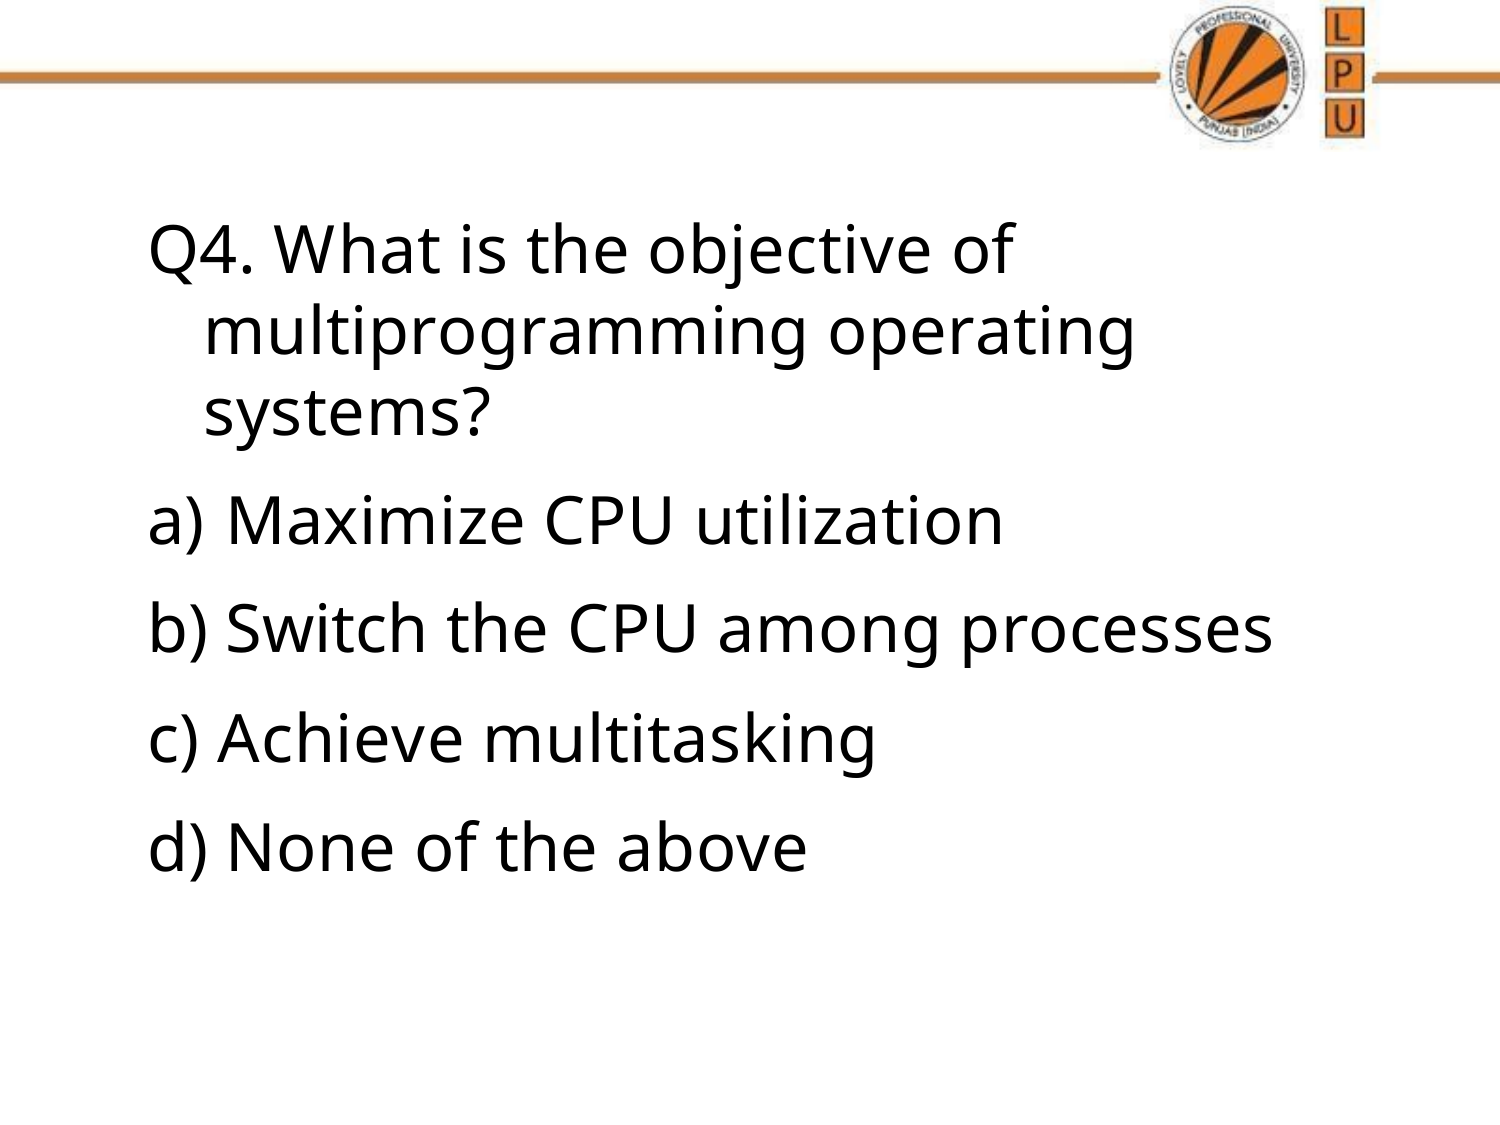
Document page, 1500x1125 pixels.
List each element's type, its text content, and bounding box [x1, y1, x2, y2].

picture [0, 0, 1500, 152]
text_box Q4. What is the objective of multiprogramming operating systems? Maximize CPU utilization Switch the CPU among processes Achieve multitasking None of the above [145, 204, 1340, 885]
